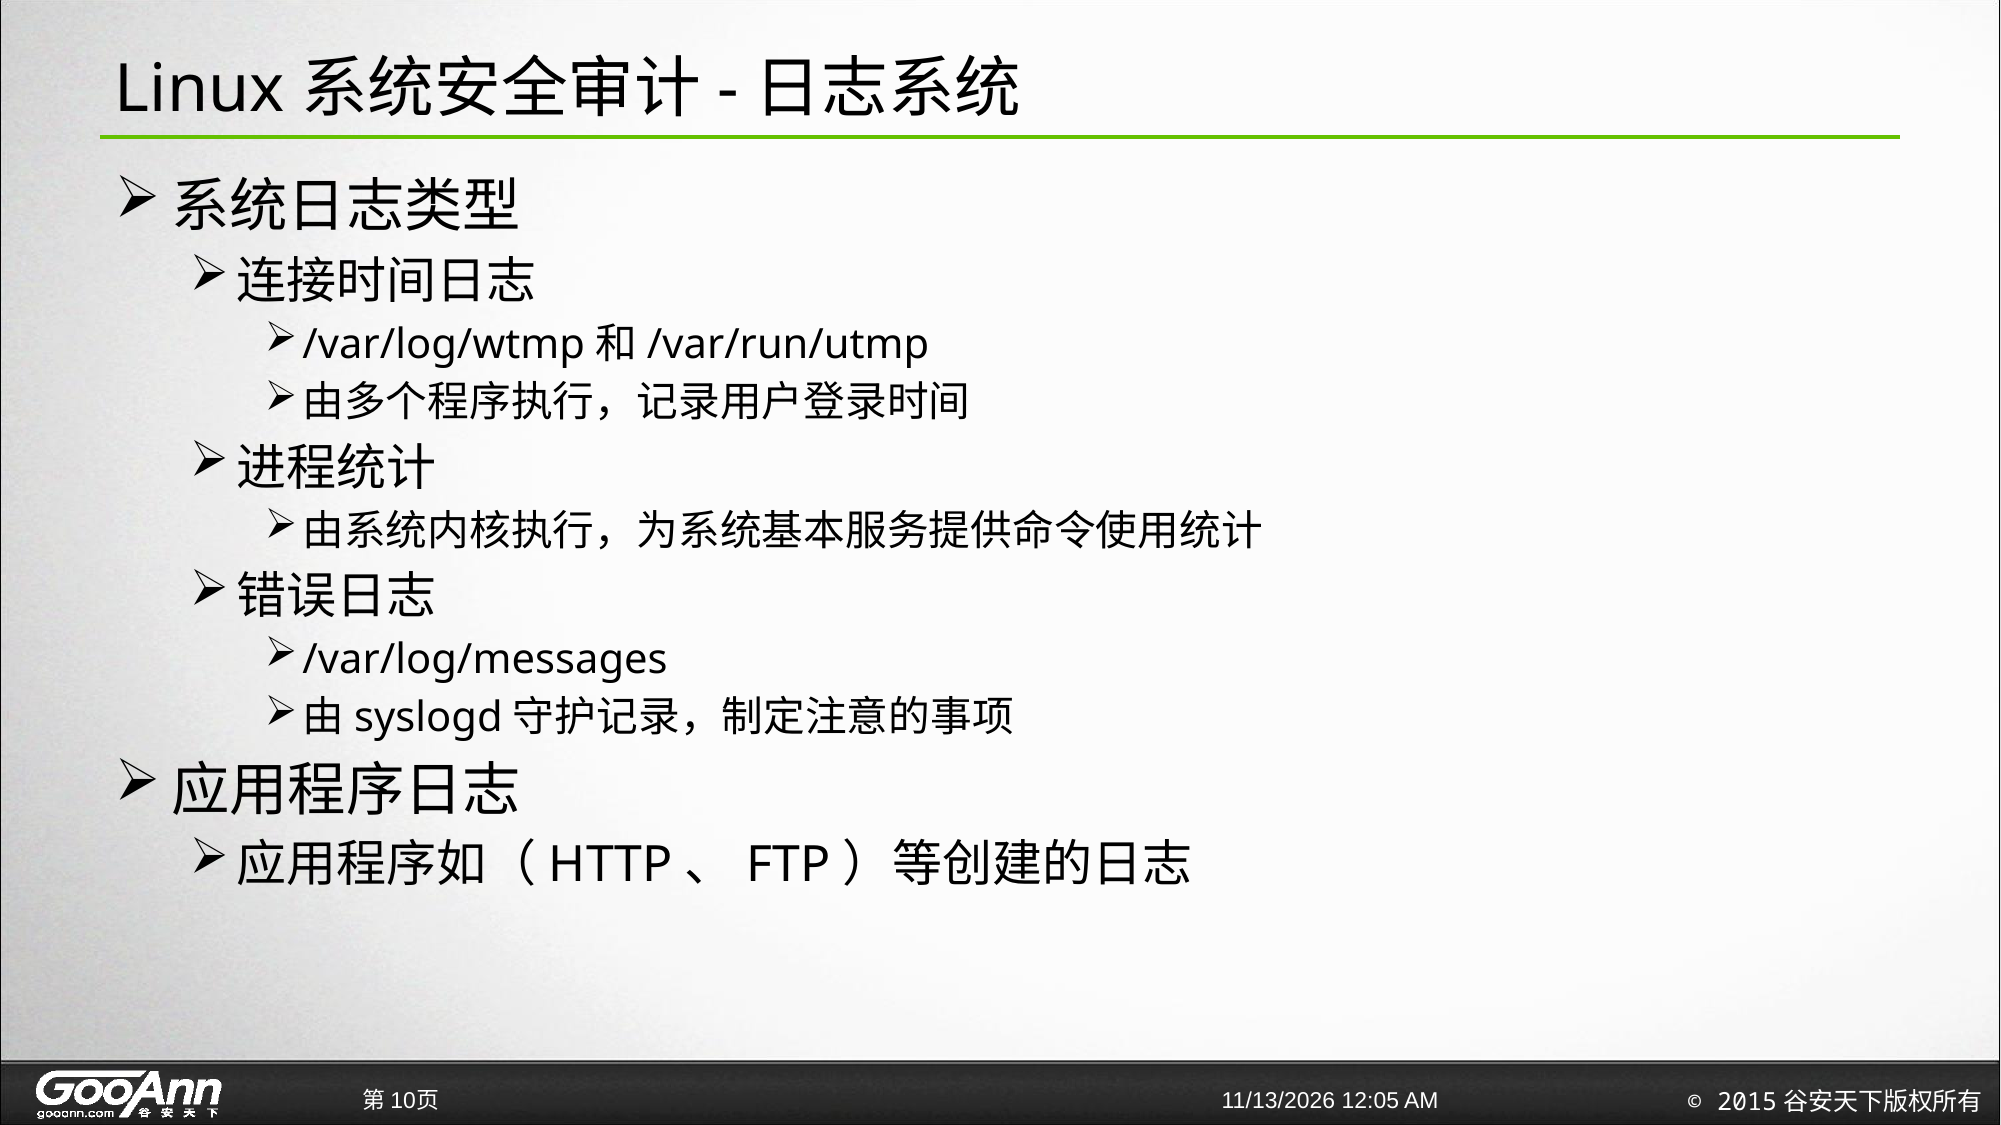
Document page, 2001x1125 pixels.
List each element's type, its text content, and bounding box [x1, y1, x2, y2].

picture [0, 0, 2001, 1125]
list 系统日志类型 连接时间日志 /var/log/wtmp和/var/run/utmp 由多个程序执行，记录用户登录时间 进程统计 由系统内核执行，为系统基本服务提供命令使用统计 错误日志 /var/log/messages 由syslogd守护记录，制定注意的事项 应用程序日志 应用程序如（HTTP、FTP）等创建的日志 [99, 160, 1900, 1050]
title Linux系统安全审计-日志系统 [99, 45, 1900, 126]
